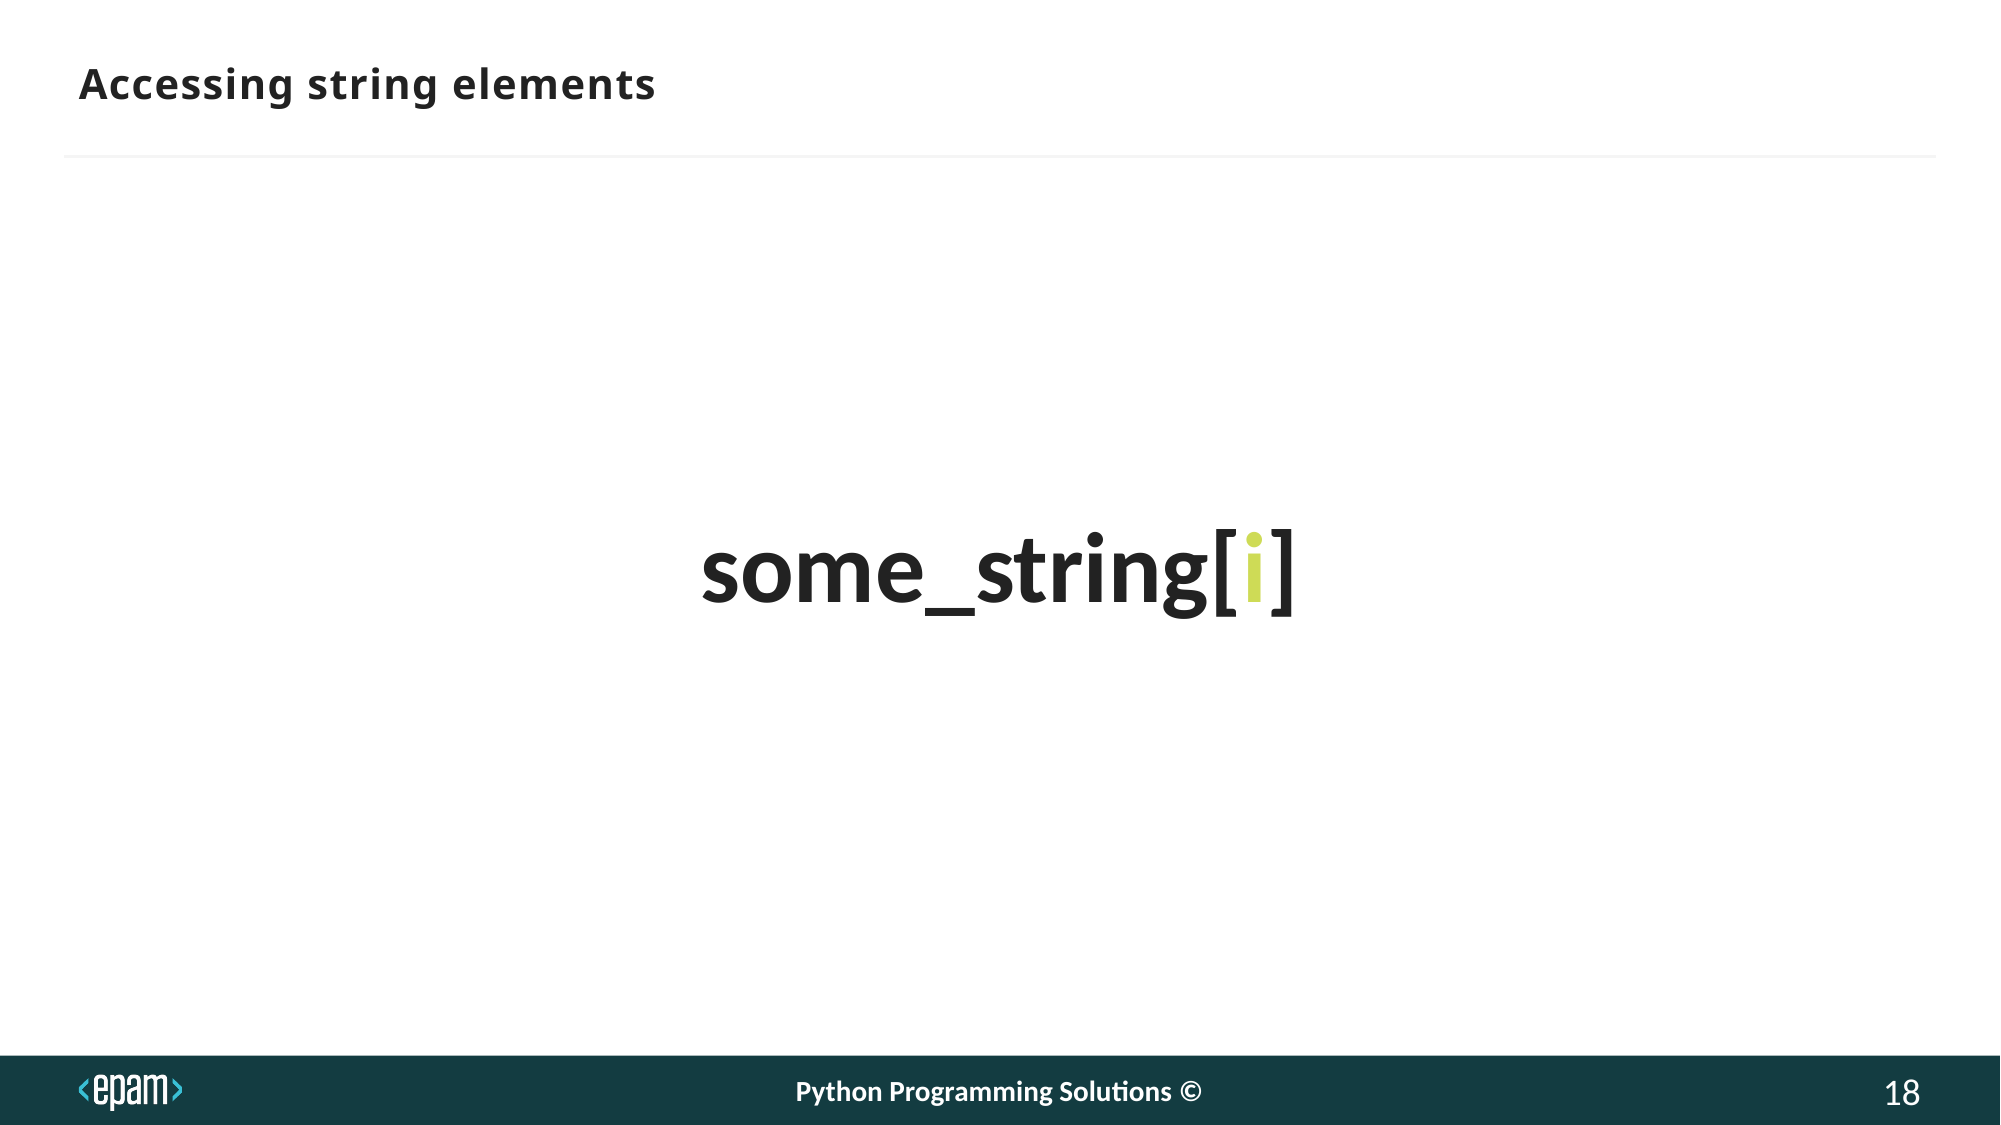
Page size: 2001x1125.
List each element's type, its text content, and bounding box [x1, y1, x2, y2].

text_box Python Programming Solutions © [524, 1055, 1475, 1124]
text_box some_string[i] [685, 494, 1315, 630]
text_box 18 [1821, 1056, 1921, 1125]
title Accessing string elements [78, 50, 1922, 116]
